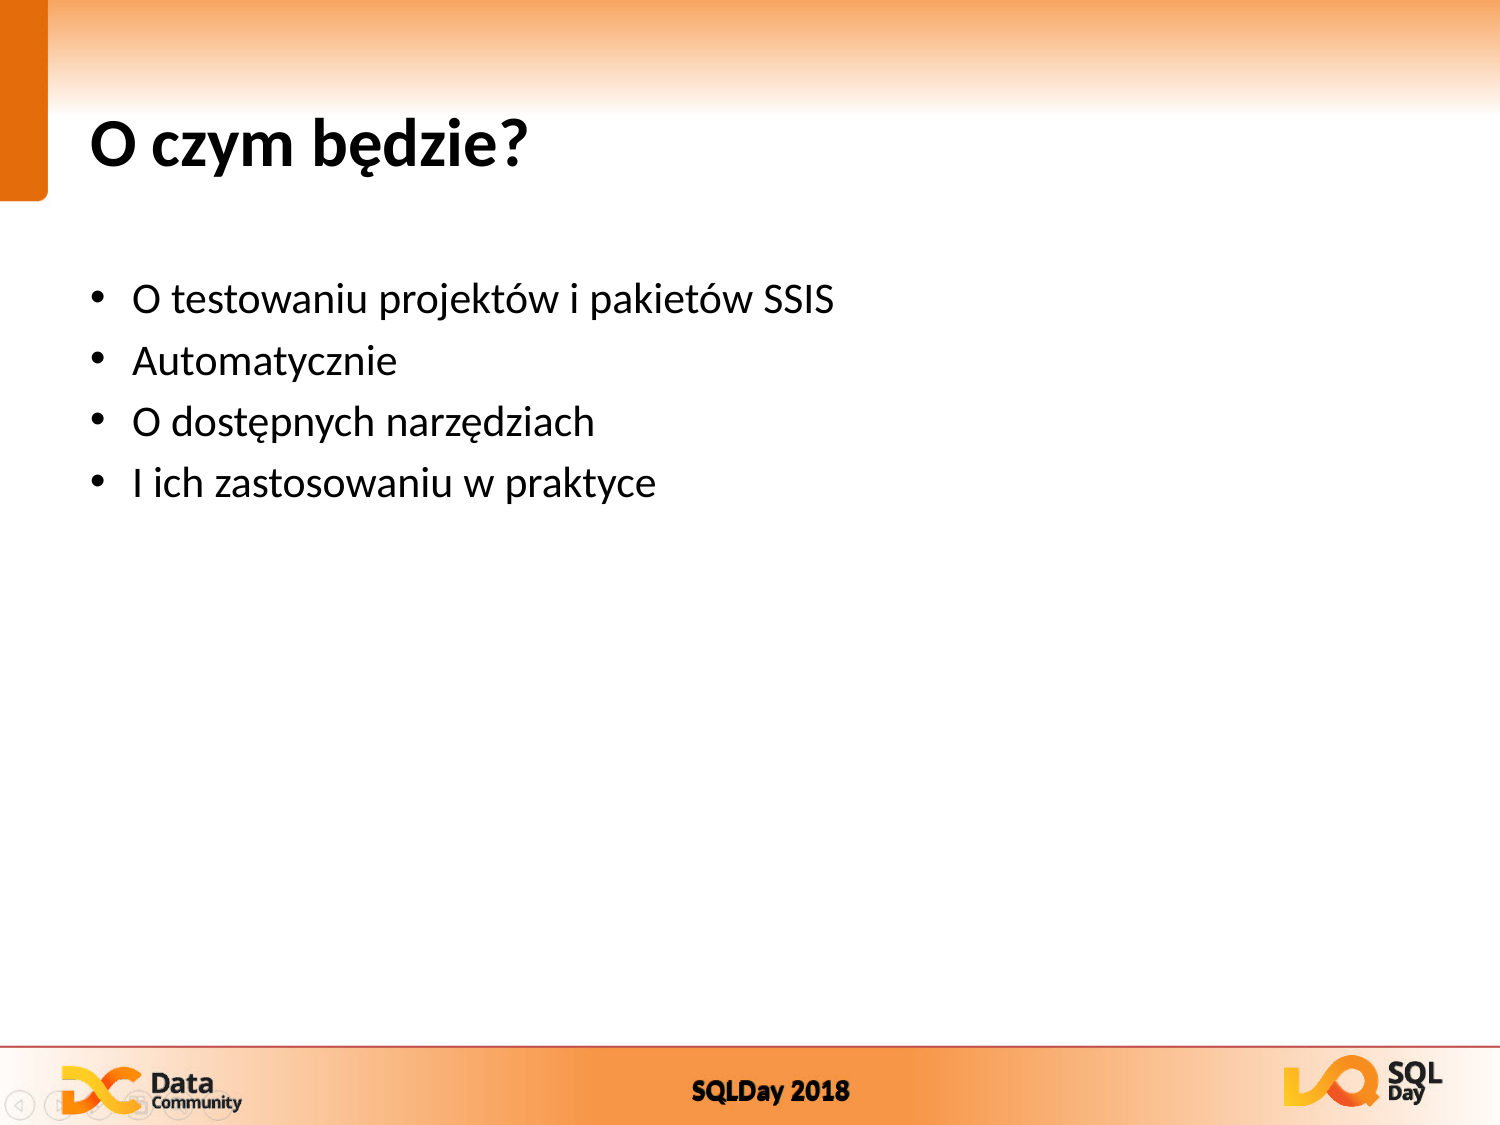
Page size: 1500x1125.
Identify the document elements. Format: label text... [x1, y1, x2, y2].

title O czym będzie? [75, 45, 1425, 233]
list O testowaniu projektów i pakietów SSIS Automatycznie O dostępnych narzędziach I ich zastosowaniu w praktyce [75, 262, 1425, 1005]
picture [0, 0, 1500, 1125]
